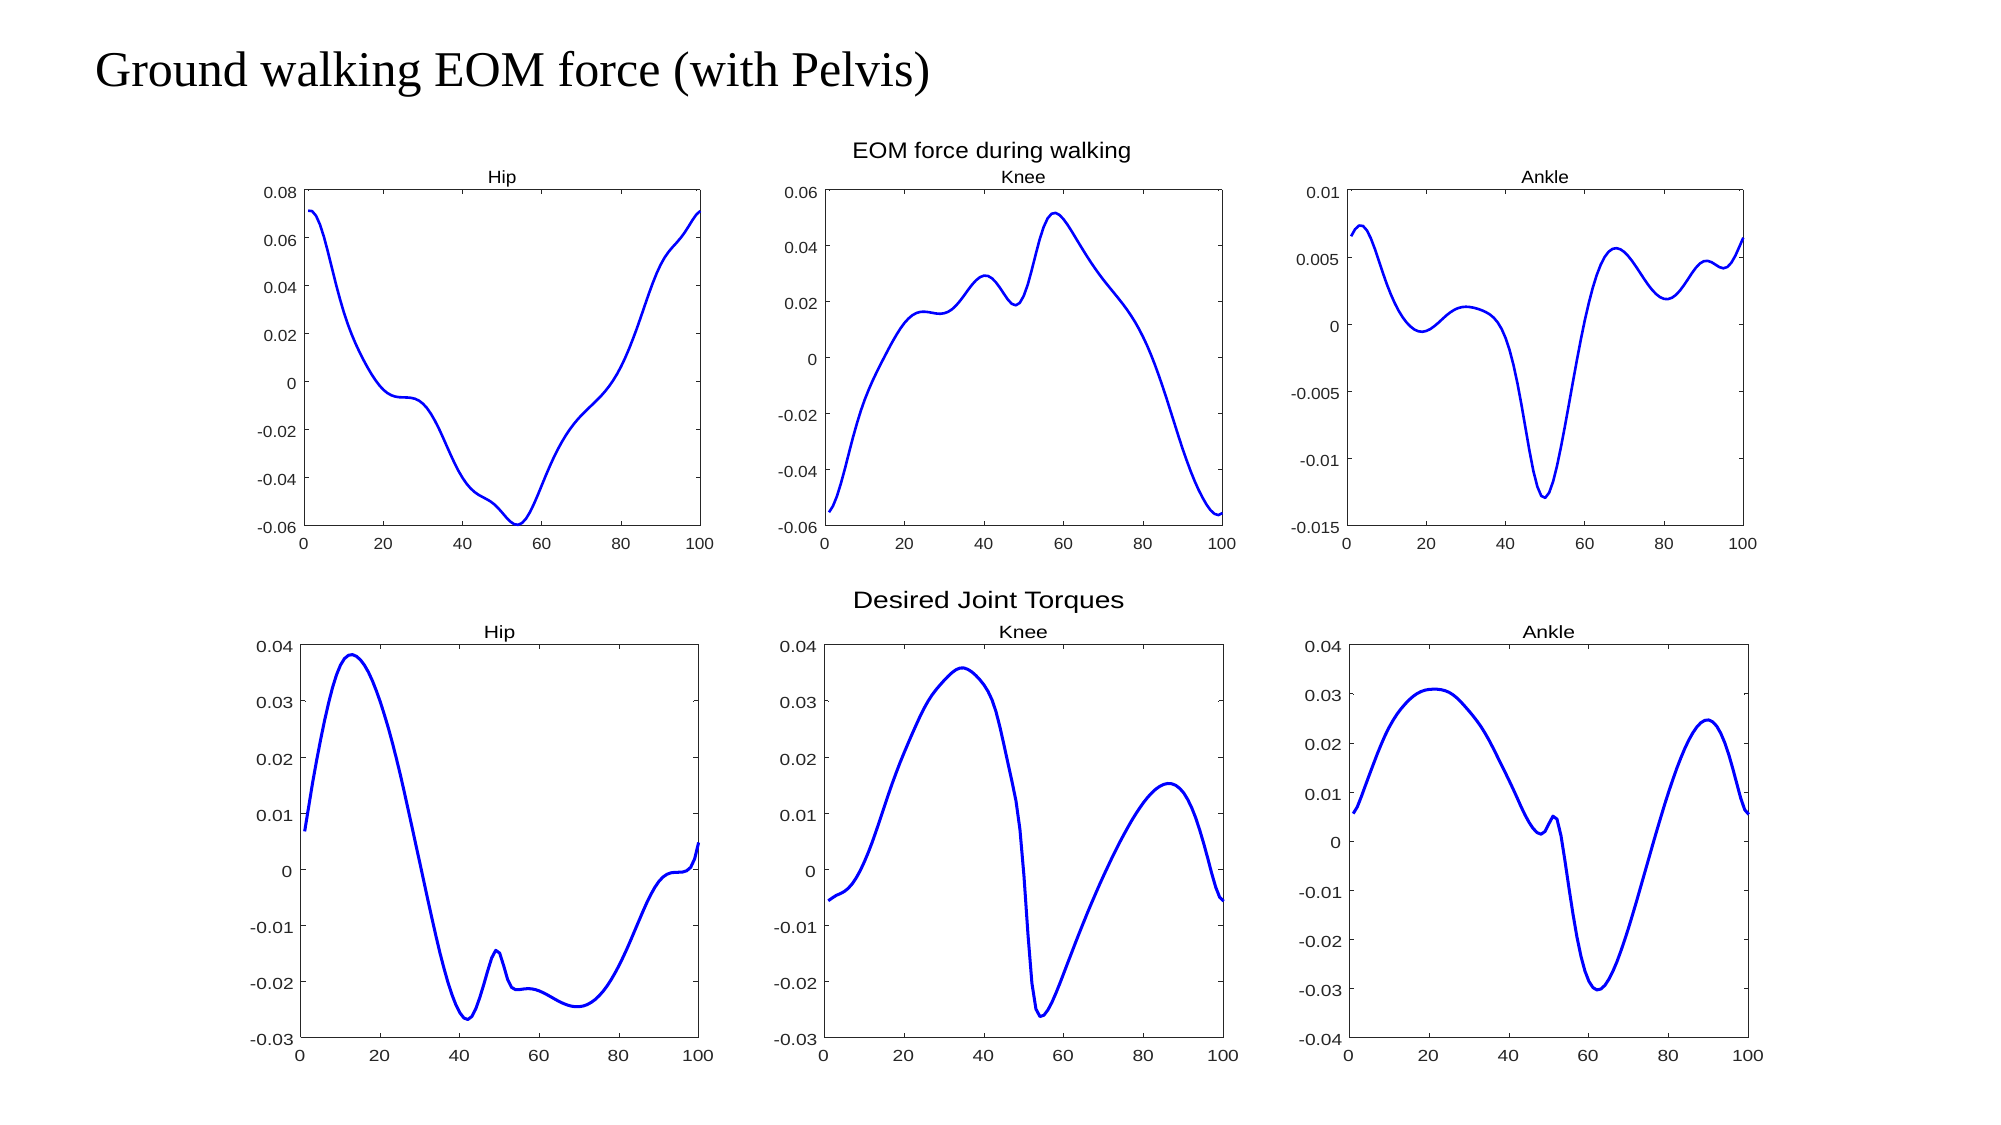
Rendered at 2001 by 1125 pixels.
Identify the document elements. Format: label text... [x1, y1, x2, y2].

picture [57, 126, 1925, 1091]
text_box Ground walking EOM force (with Pelvis) [80, 28, 946, 104]
